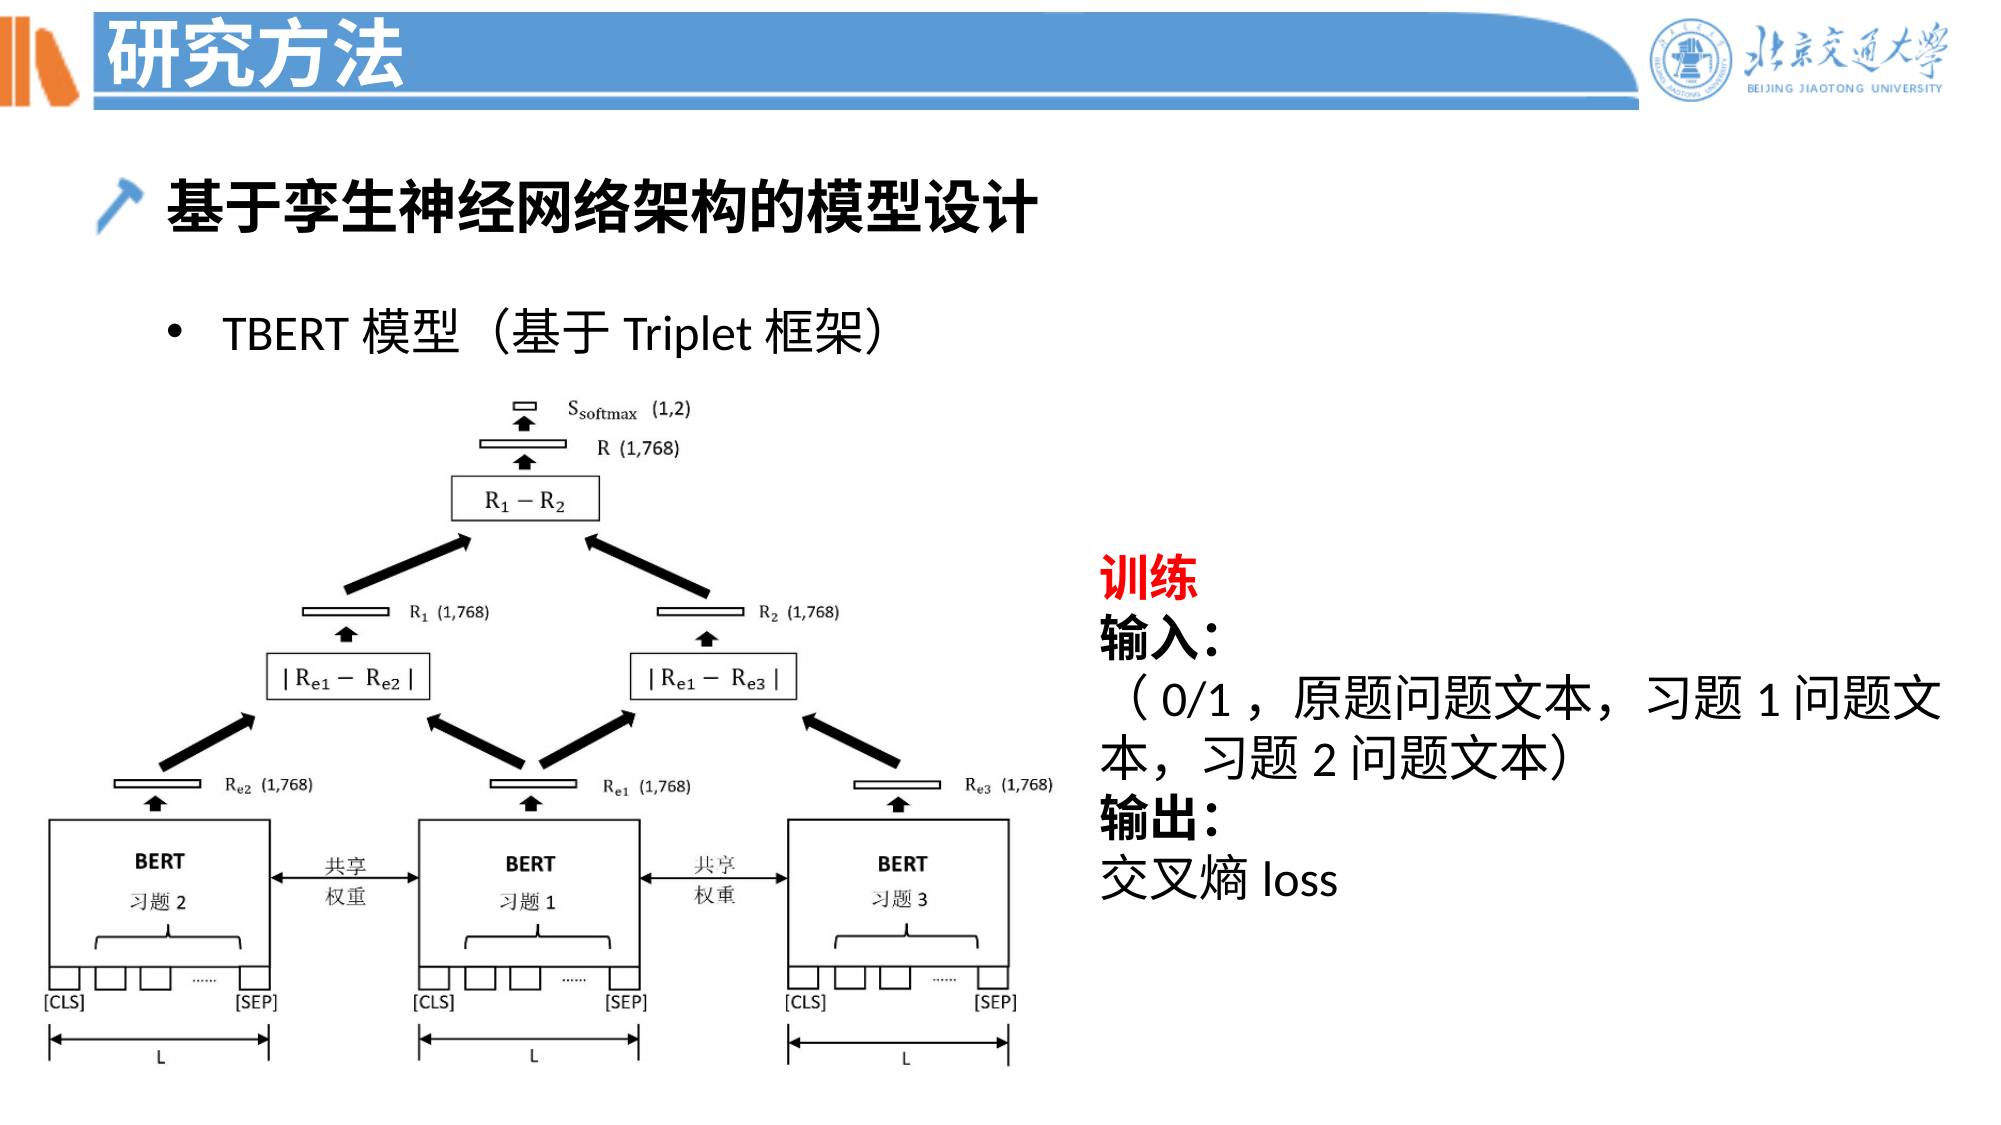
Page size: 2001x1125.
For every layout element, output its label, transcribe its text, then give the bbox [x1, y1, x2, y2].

picture [92, 169, 152, 243]
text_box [0, 6, 1953, 116]
text_box 基于孪生神经网络架构的模型设计 TBERT模型（基于Triplet框架） [151, 163, 1867, 368]
picture [41, 387, 1063, 1071]
text_box 训练 输入： （0/1，原题问题文本，习题1问题文本，习题2问题文本） 输出： 交叉熵loss [1085, 539, 2000, 915]
